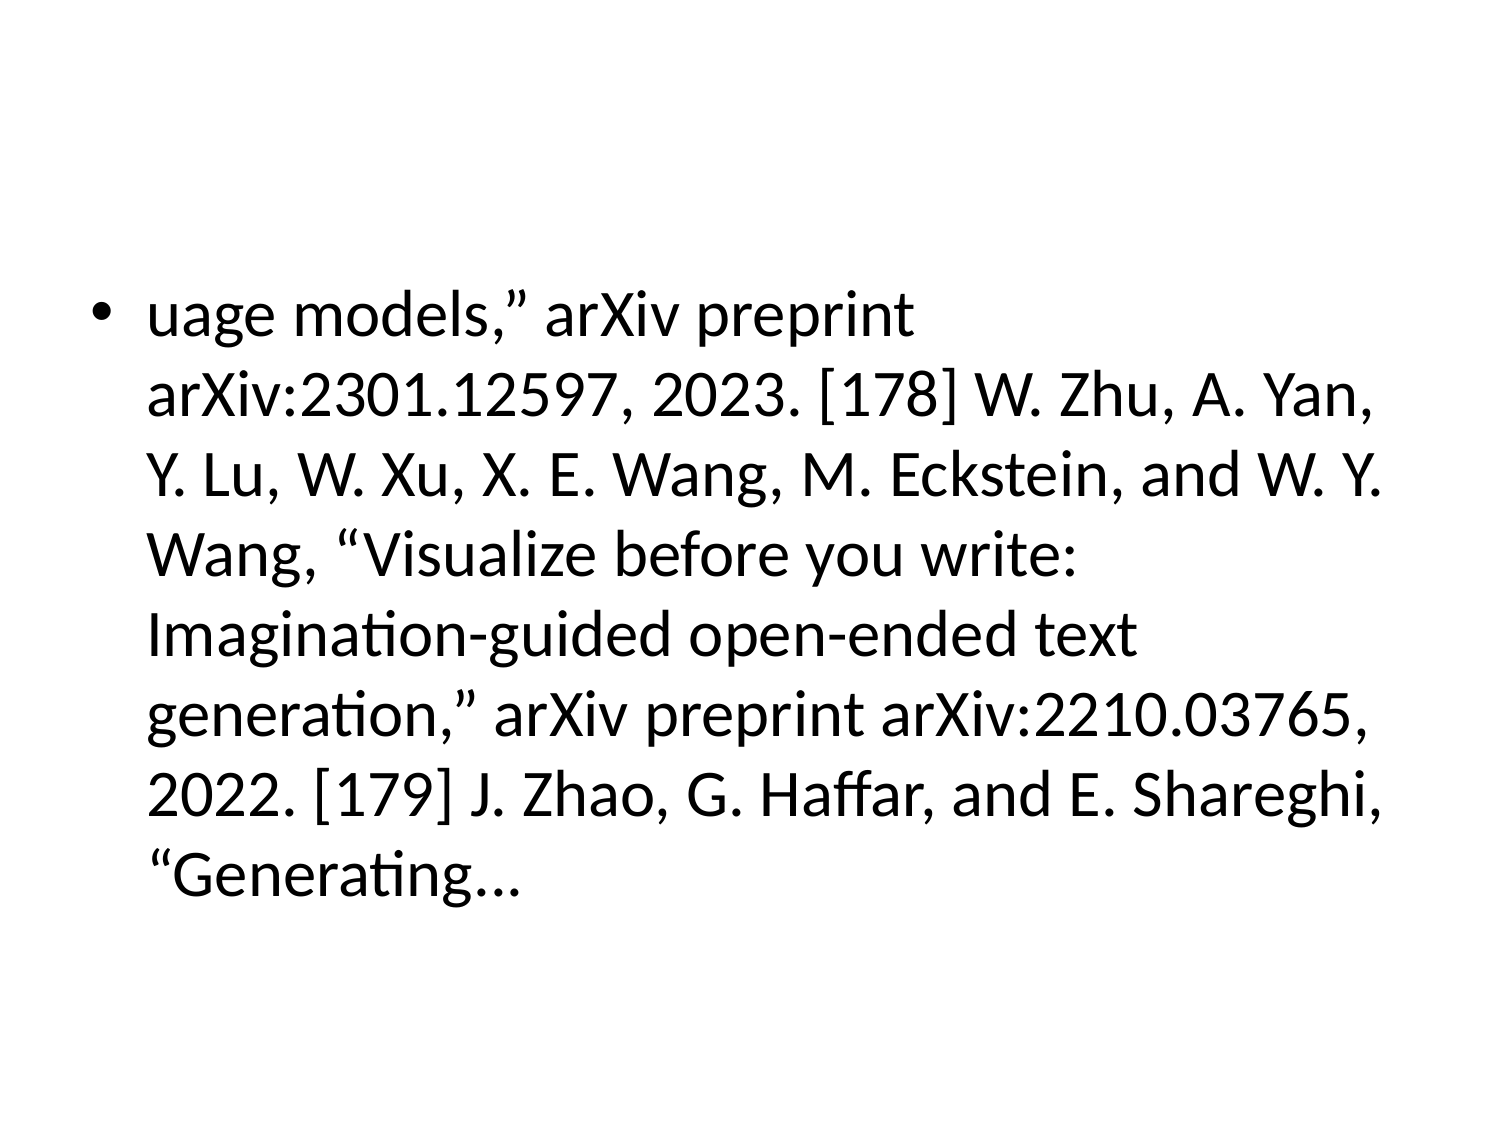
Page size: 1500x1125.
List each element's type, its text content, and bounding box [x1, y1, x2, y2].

list uage models,” arXiv preprint arXiv:2301.12597, 2023. [178] W. Zhu, A. Yan, Y. Lu, W. Xu, X. E. Wang, M. Eckstein, and W. Y. Wang, “Visualize before you write: Imagination-guided open-ended text generation,” arXiv preprint arXiv:2210.03765, 2022. [179] J. Zhao, G. Haffar, and E. Shareghi, “Generating... [75, 262, 1425, 1005]
